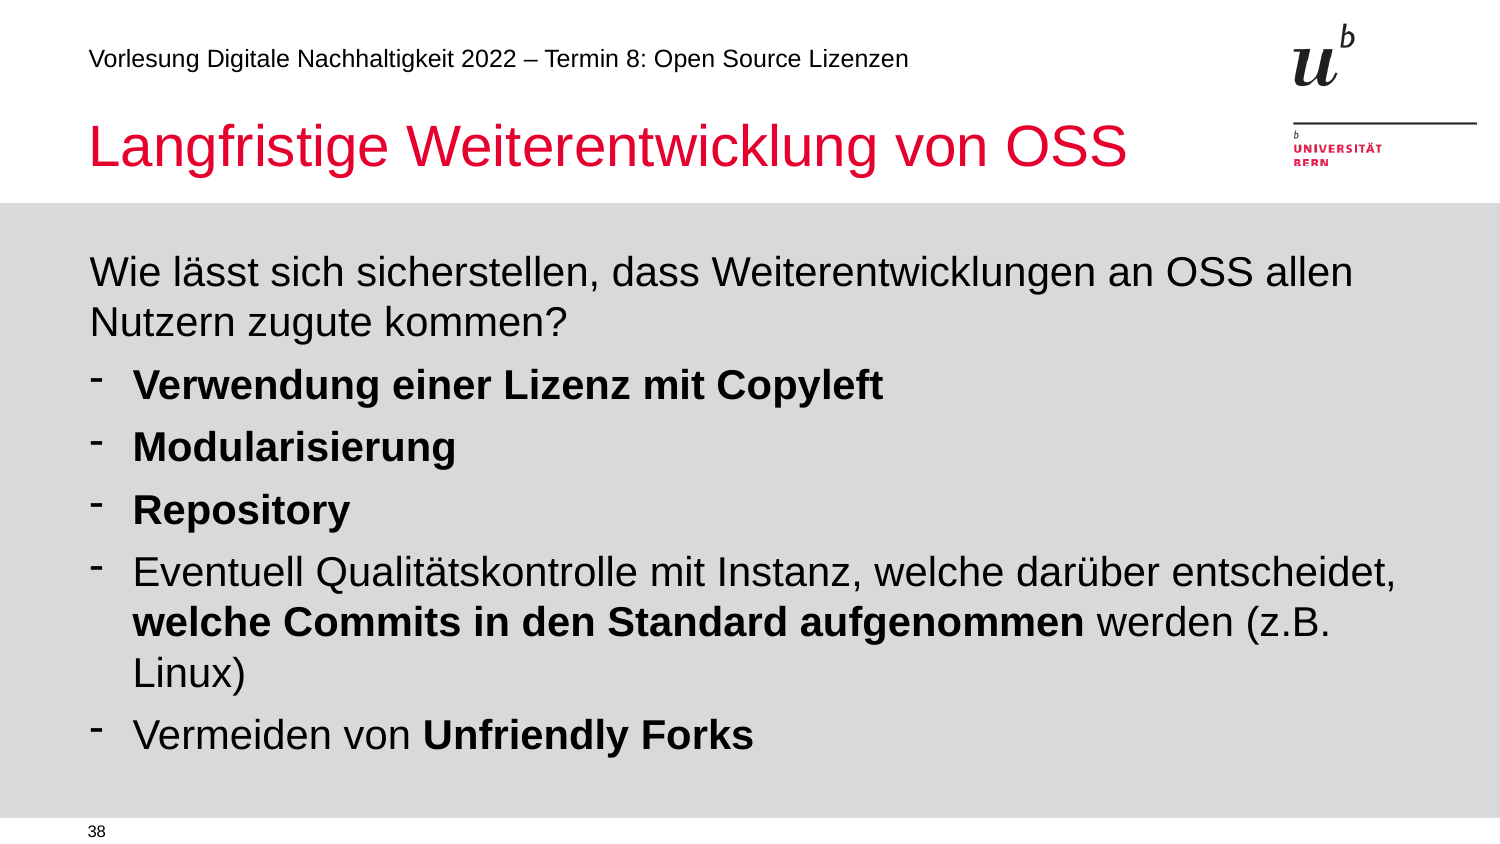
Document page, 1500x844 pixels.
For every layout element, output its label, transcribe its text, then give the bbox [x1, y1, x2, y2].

list Wie lässt sich sicherstellen, dass Weiterentwicklungen an OSS allen Nutzern zugute kommen? Verwendung einer Lizenz mit Copyleft Modularisierung Repository Eventuell Qualitätskontrolle mit Instanz, welche darüber entscheidet, welche Commits in den Standard aufgenommen werden (z.B. Linux) Vermeiden von Unfriendly Forks [88, 244, 1400, 781]
title Langfristige Weiterentwicklung von OSS [88, 111, 1241, 179]
